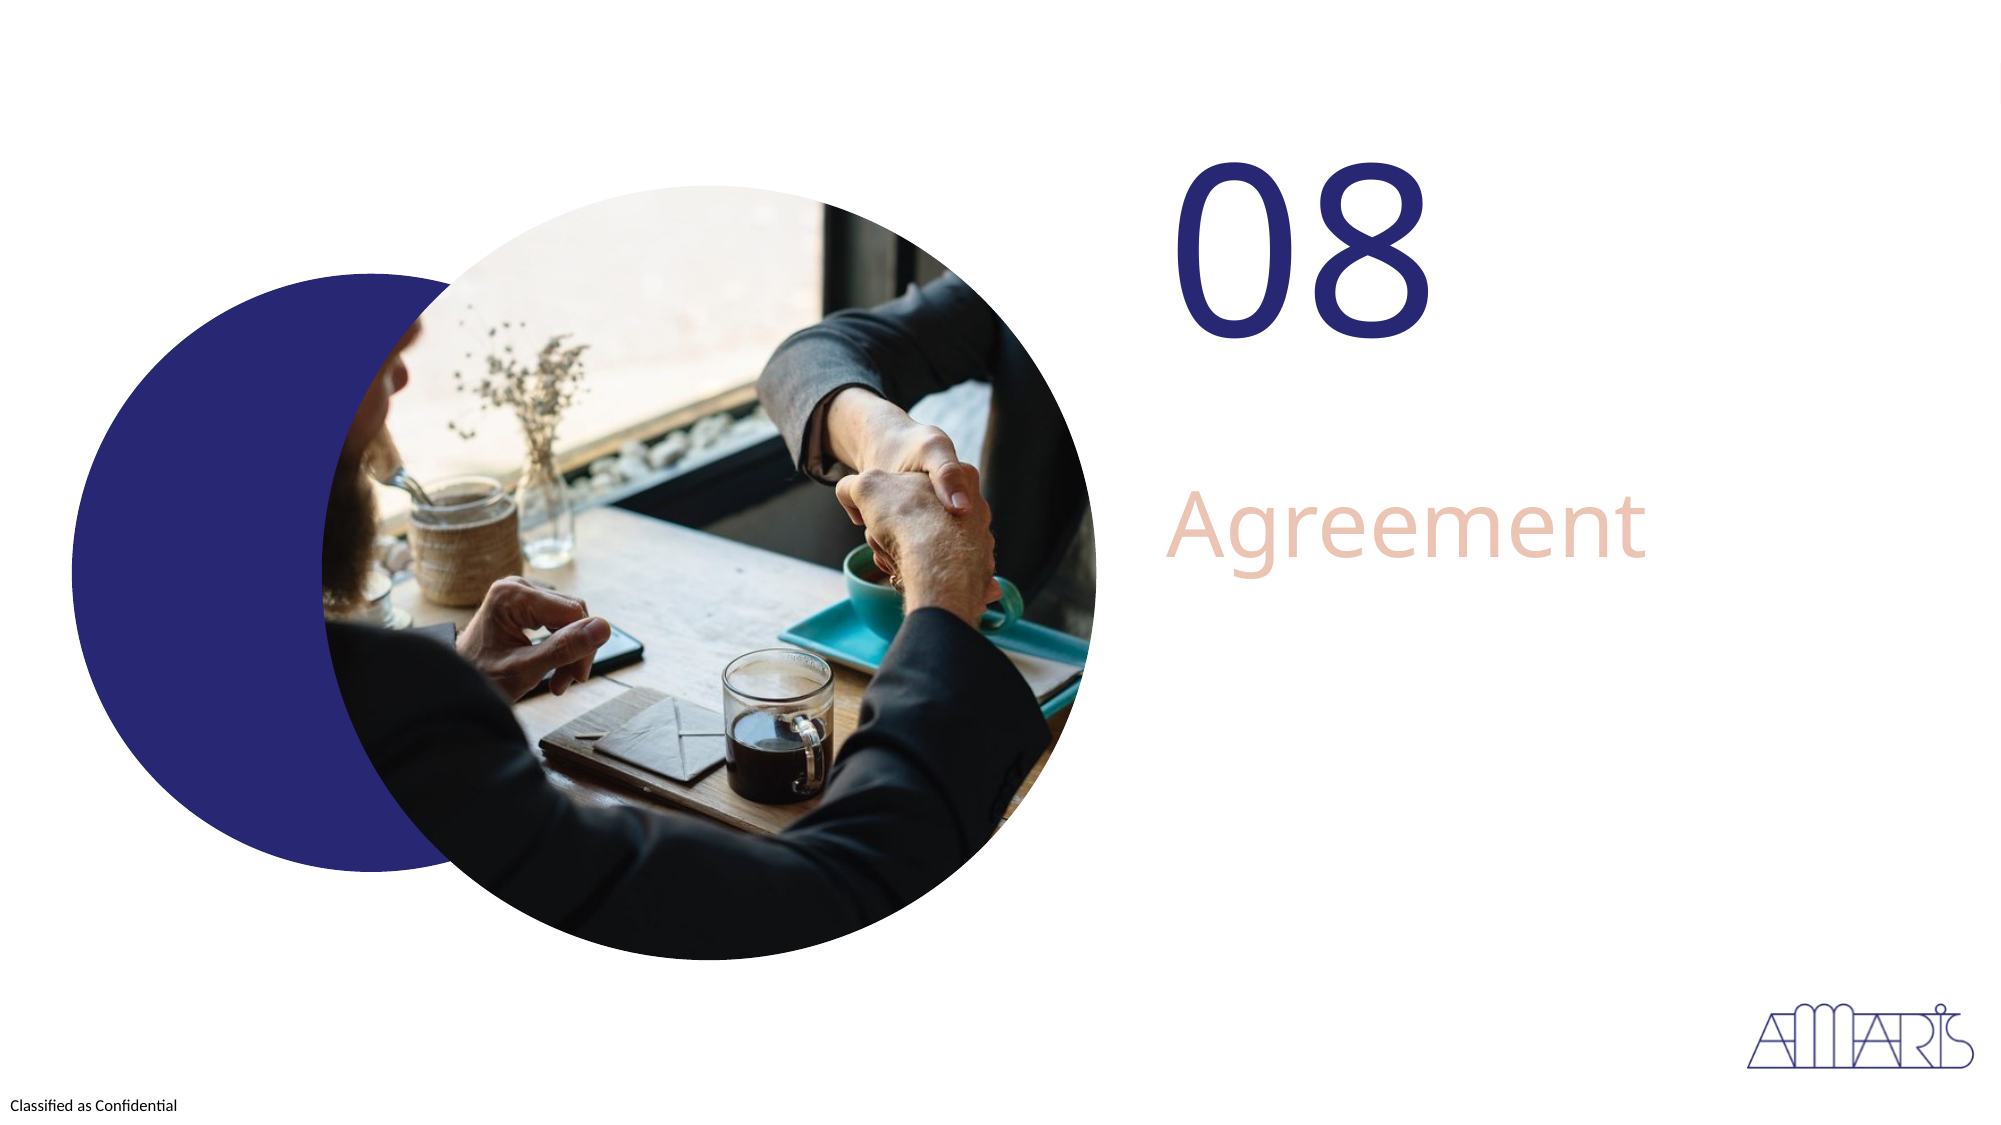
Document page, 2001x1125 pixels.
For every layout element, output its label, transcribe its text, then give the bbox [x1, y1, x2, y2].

list 08 [1151, 88, 1551, 395]
picture [321, 185, 1097, 961]
picture [1744, 1001, 1976, 1071]
title Agreement [1151, 471, 1916, 587]
